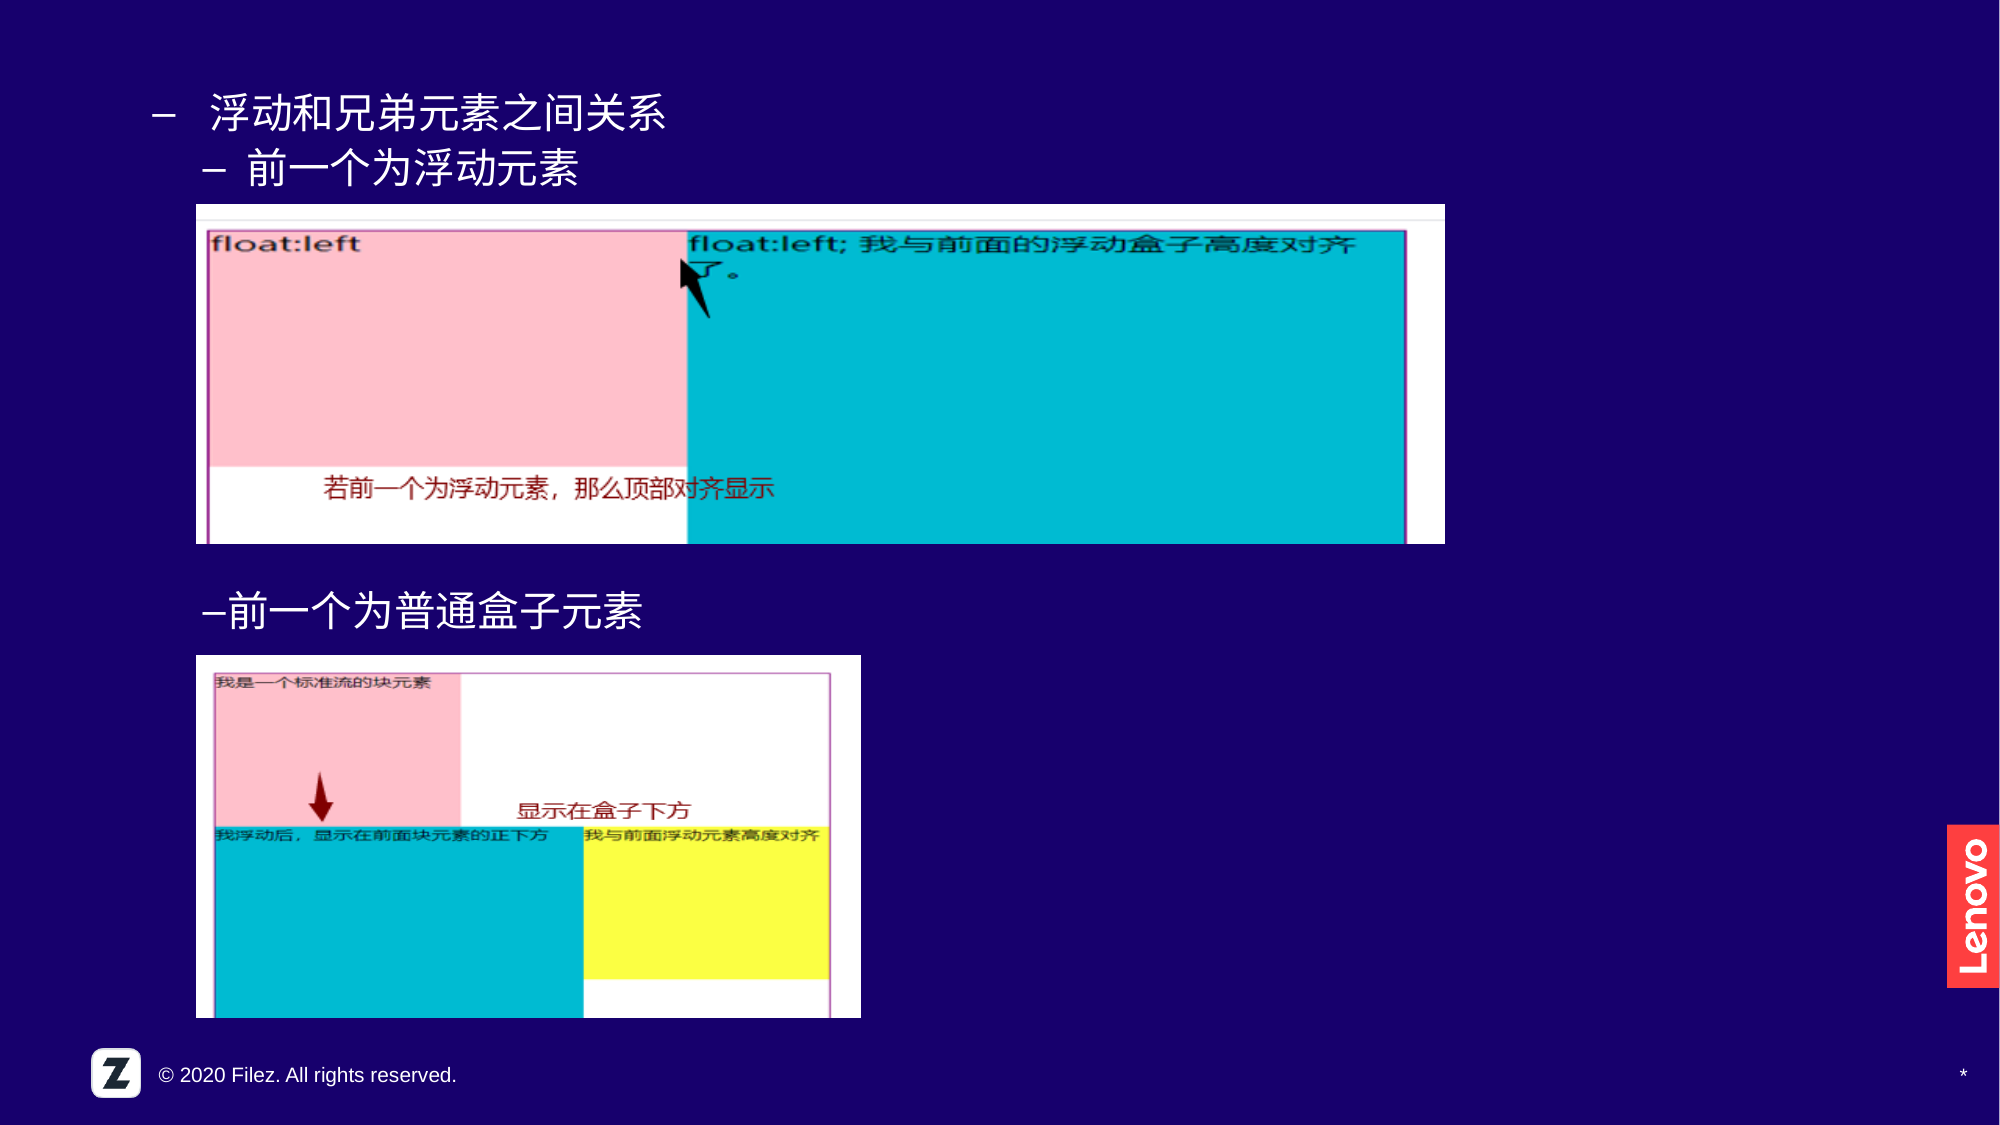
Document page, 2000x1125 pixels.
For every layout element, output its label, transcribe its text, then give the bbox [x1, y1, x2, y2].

text_box 浮动和兄弟元素之间关系 前一个为浮动元素 前一个为普通盒子元素 [90, 31, 1907, 1047]
slide_number * [1927, 1061, 2000, 1088]
picture [0, 0, 2000, 1125]
